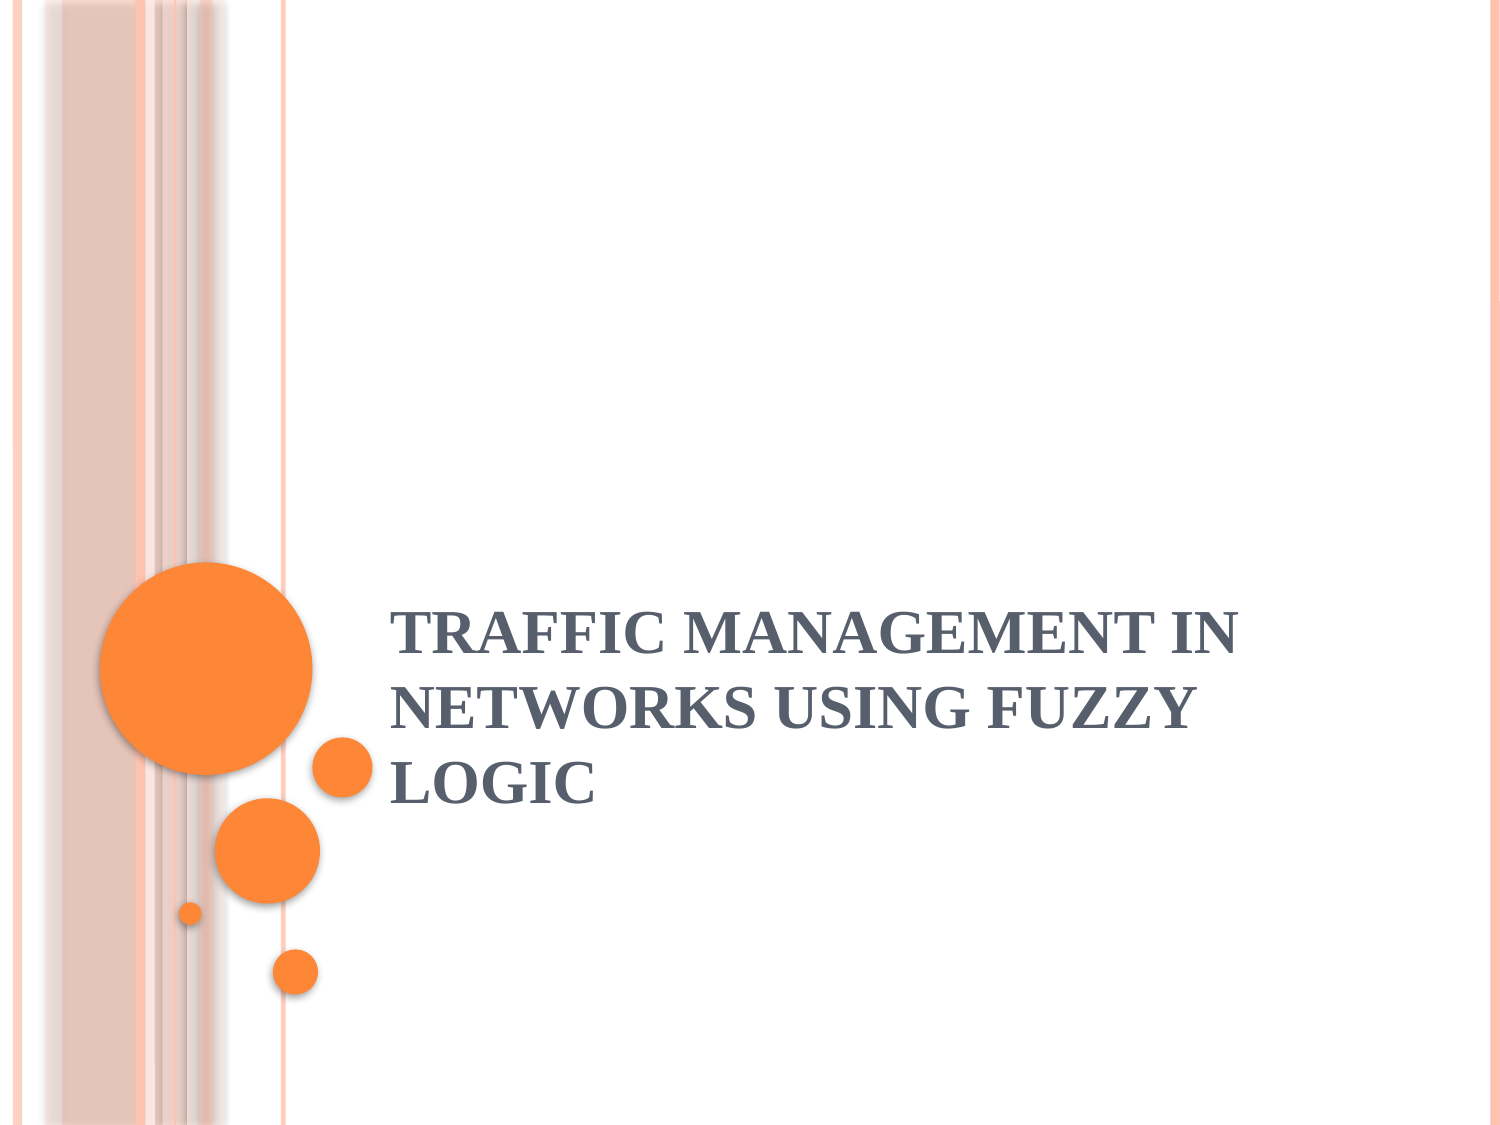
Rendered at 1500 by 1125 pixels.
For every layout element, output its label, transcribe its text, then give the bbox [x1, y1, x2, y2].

title TRAFFIC MANAGEMENT IN NETWORKS USING FUZZY LOGIC [375, 512, 1388, 824]
